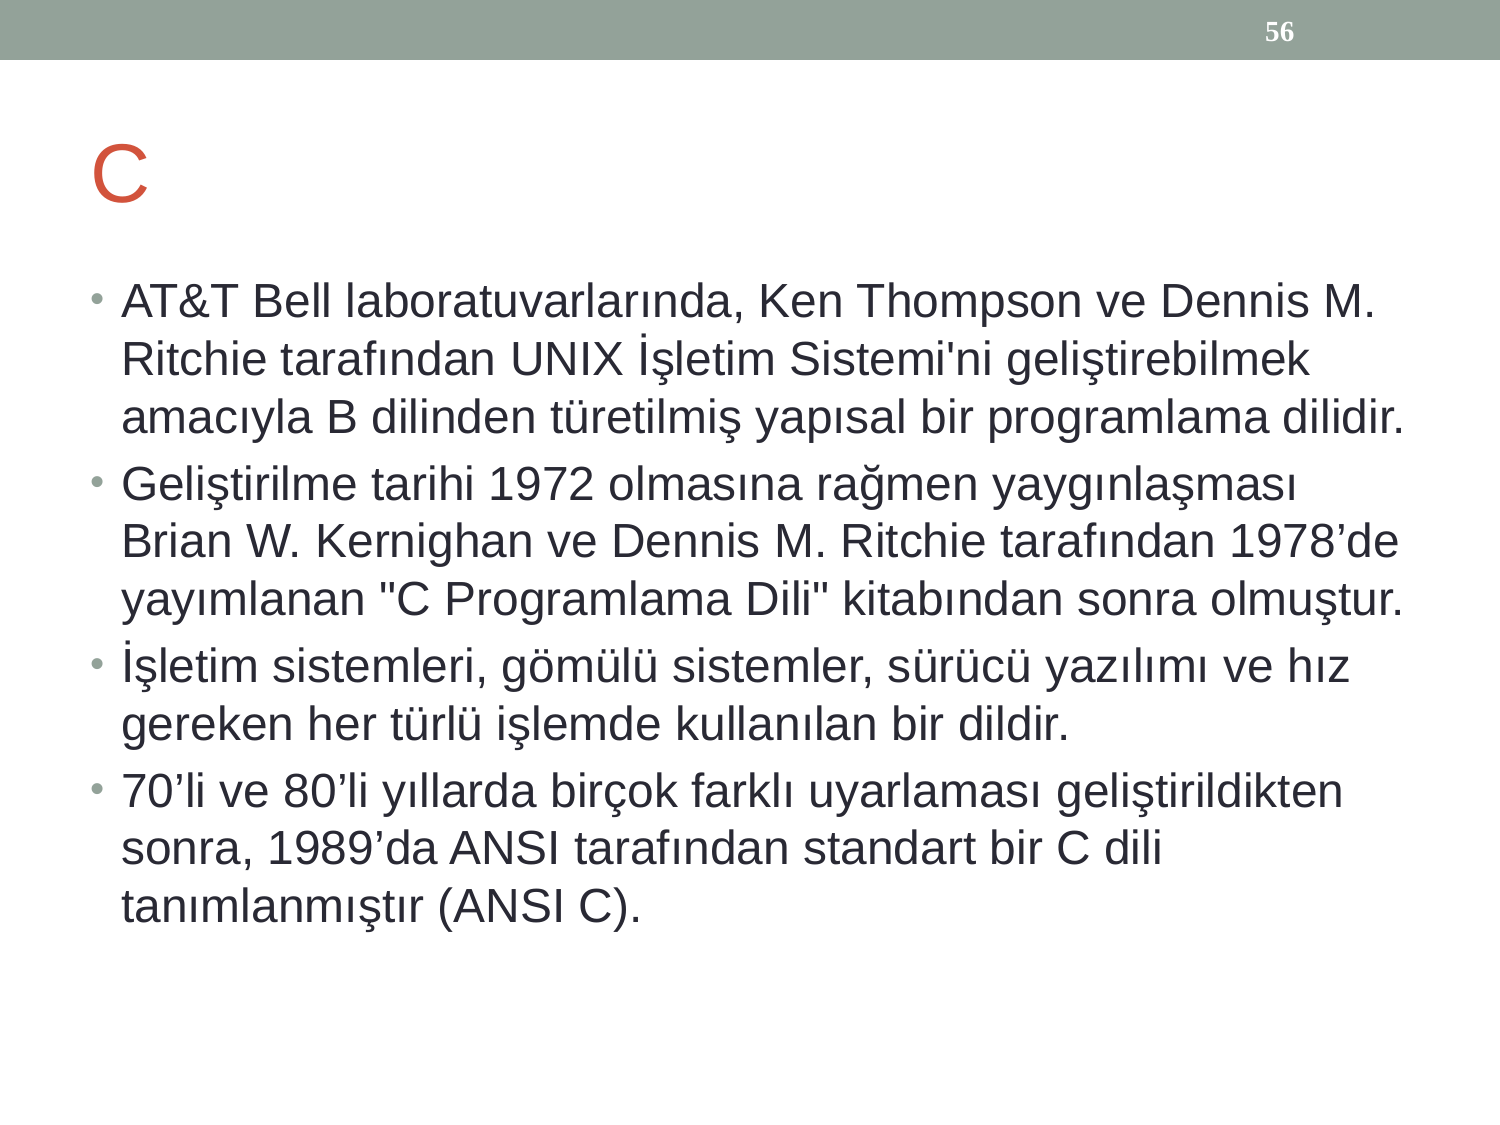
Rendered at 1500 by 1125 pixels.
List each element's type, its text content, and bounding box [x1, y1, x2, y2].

slide_number 56 [1250, 3, 1425, 57]
list AT&T Bell laboratuvarlarında, Ken Thompson ve Dennis M. Ritchie tarafından UNIX İşletim Sistemi'ni geliştirebilmek amacıyla B dilinden türetilmiş yapısal bir programlama dilidir. Geliştirilme tarihi 1972 olmasına rağmen yaygınlaşması Brian W. Kernighan ve Dennis M. Ritchie tarafından 1978’de yayımlanan "C Programlama Dili" kitabından sonra olmuştur. İşletim sistemleri, gömülü sistemler, sürücü yazılımı ve hız gereken her türlü işlemde kullanılan bir dildir. 70’li ve 80’li yıllarda birçok farklı uyarlaması geliştirildikten sonra, 1989’da ANSI tarafından standart bir C dili tanımlanmıştır (ANSI C). [75, 262, 1425, 1063]
title C [75, 87, 1425, 250]
